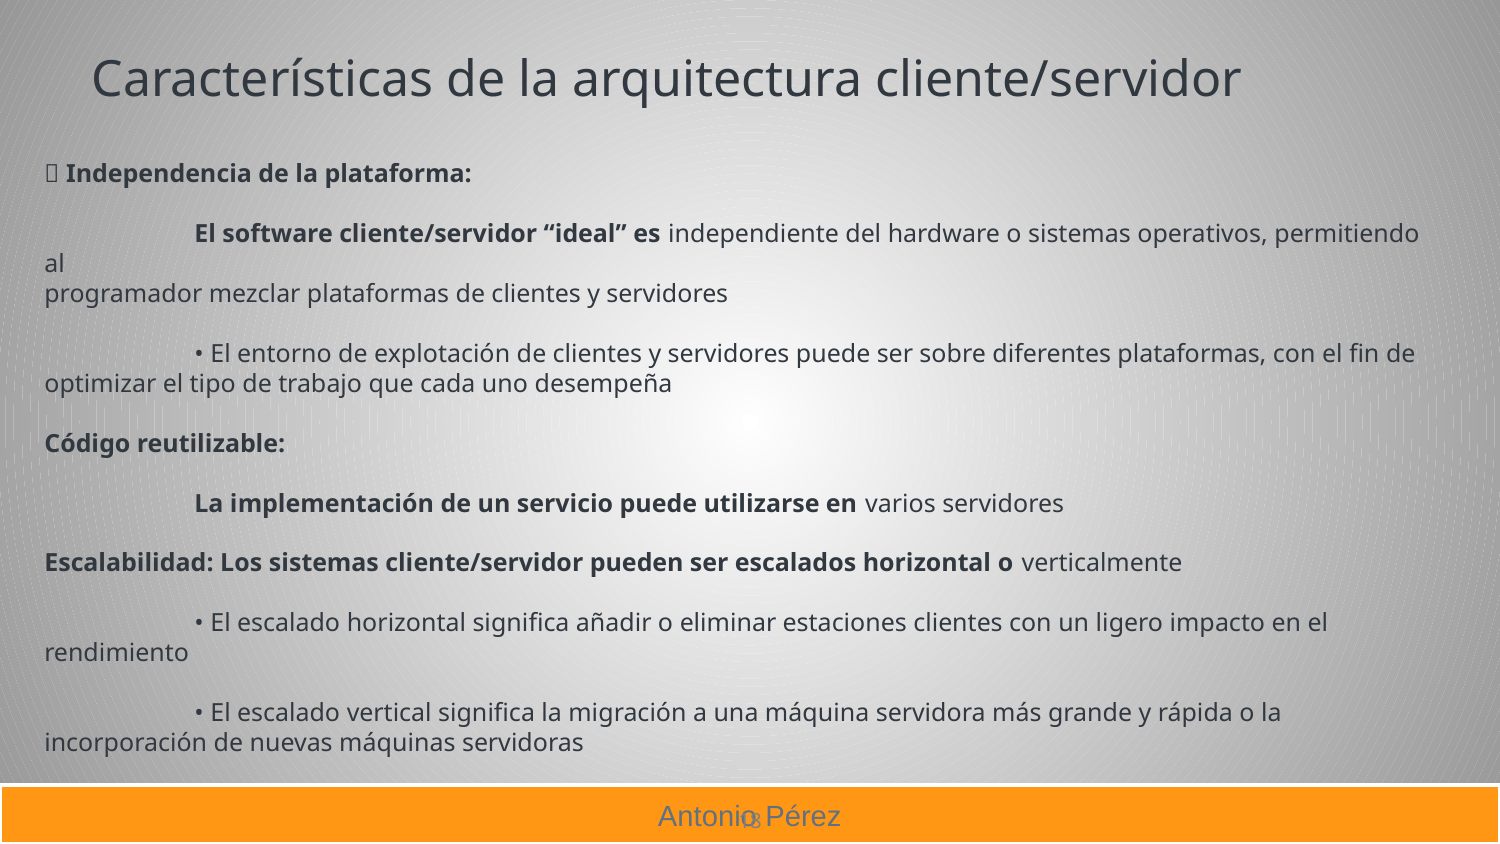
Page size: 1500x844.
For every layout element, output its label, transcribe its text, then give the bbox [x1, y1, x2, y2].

text_box 􀂃 Independencia de la plataforma: El software cliente/servidor “ideal” es independiente del hardware o sistemas operativos, permitiendo al programador mezclar plataformas de clientes y servidores • El entorno de explotación de clientes y servidores puede ser sobre diferentes plataformas, con el fin de optimizar el tipo de trabajo que cada uno desempeña Código reutilizable: La implementación de un servicio puede utilizarse en varios servidores Escalabilidad: Los sistemas cliente/servidor pueden ser escalados horizontal o verticalmente • El escalado horizontal significa añadir o eliminar estaciones clientes con un ligero impacto en el rendimiento • El escalado vertical significa la migración a una máquina servidora más grande y rápida o la incorporación de nuevas máquinas servidoras [29, 150, 1447, 794]
slide_number 18 [705, 794, 795, 844]
text_box Características de la arquitectura cliente/servidor [76, 38, 1483, 114]
